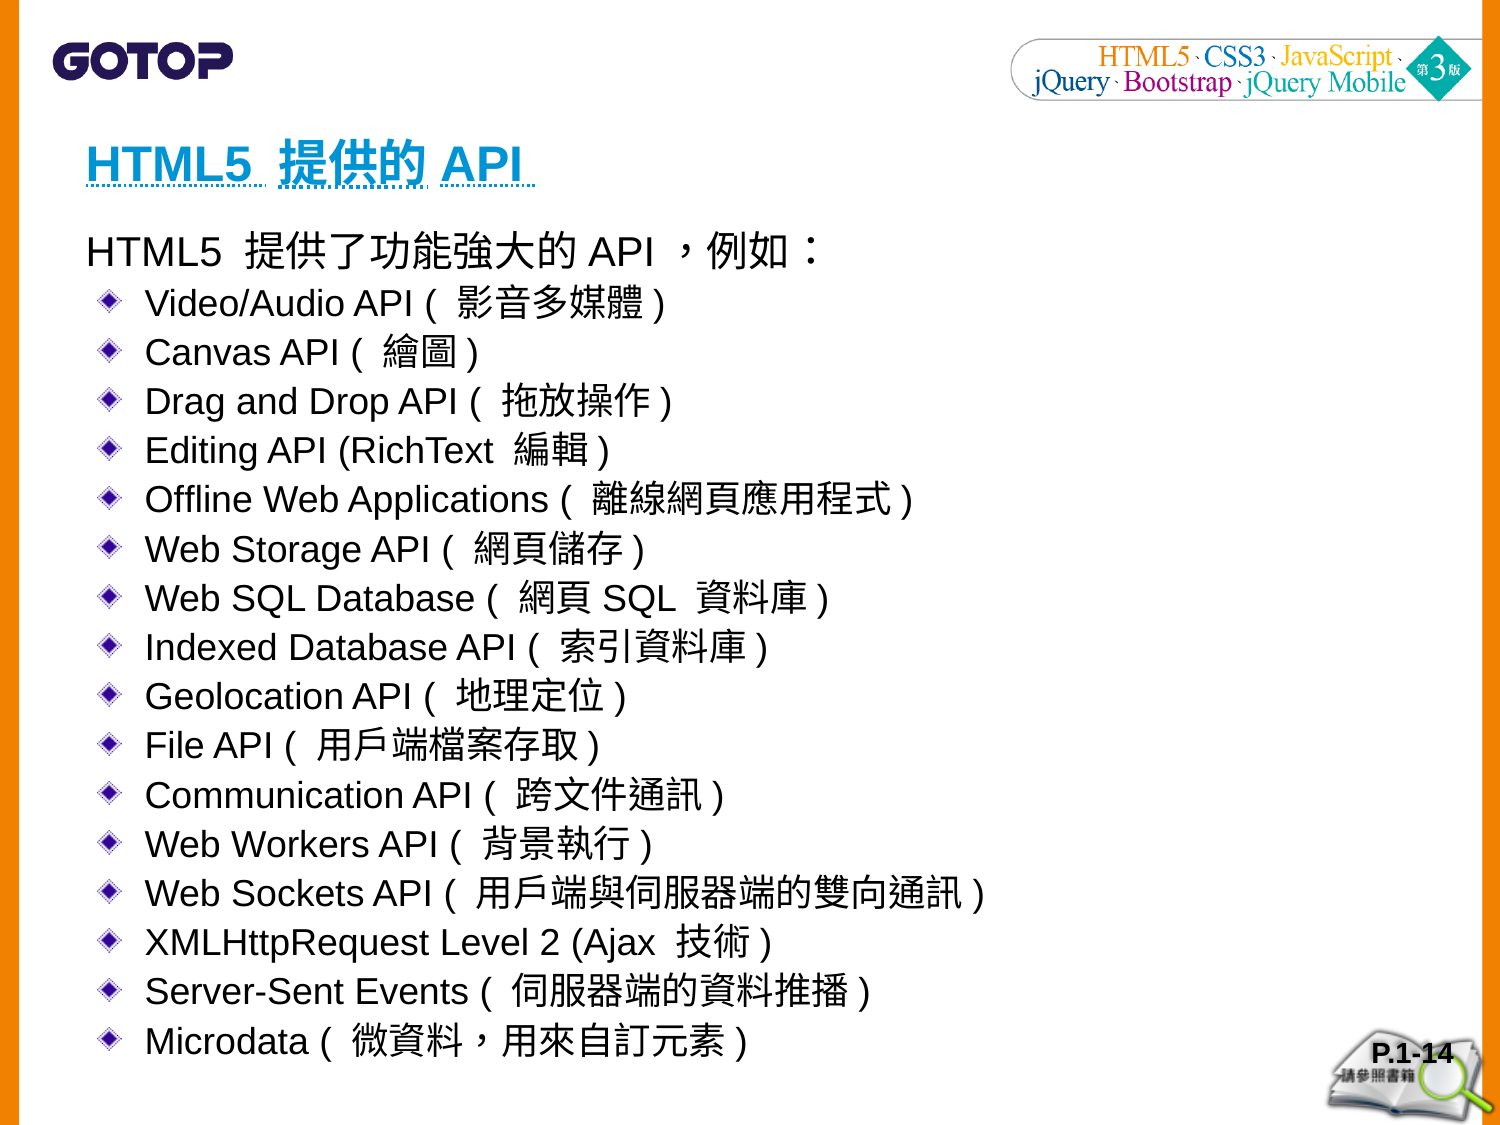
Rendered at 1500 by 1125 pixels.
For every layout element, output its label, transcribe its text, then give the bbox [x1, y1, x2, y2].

list P.1-14 [1293, 1016, 1469, 1069]
picture [0, 0, 1500, 1125]
list HTML5 提供的API HTML5 提供了功能強大的API，例如： Video/Audio API ( 影音多媒體) Canvas API ( 繪圖) Drag and Drop API ( 拖放操作) Editing API (RichText 編輯) Ofﬂine Web Applications ( 離線網頁應用程式) Web Storage API ( 網頁儲存) Web SQL Database ( 網頁SQL 資料庫) Indexed Database API ( 索引資料庫) Geolocation API ( 地理定位) File API ( 用戶端檔案存取) Communication API ( 跨文件通訊) Web Workers API ( 背景執行) Web Sockets API ( 用戶端與伺服器端的雙向通訊) XMLHttpRequest Level 2 (Ajax 技術) Server-Sent Events ( 伺服器端的資料推播) Microdata ( 微資料，用來自訂元素) [70, 125, 1430, 1094]
